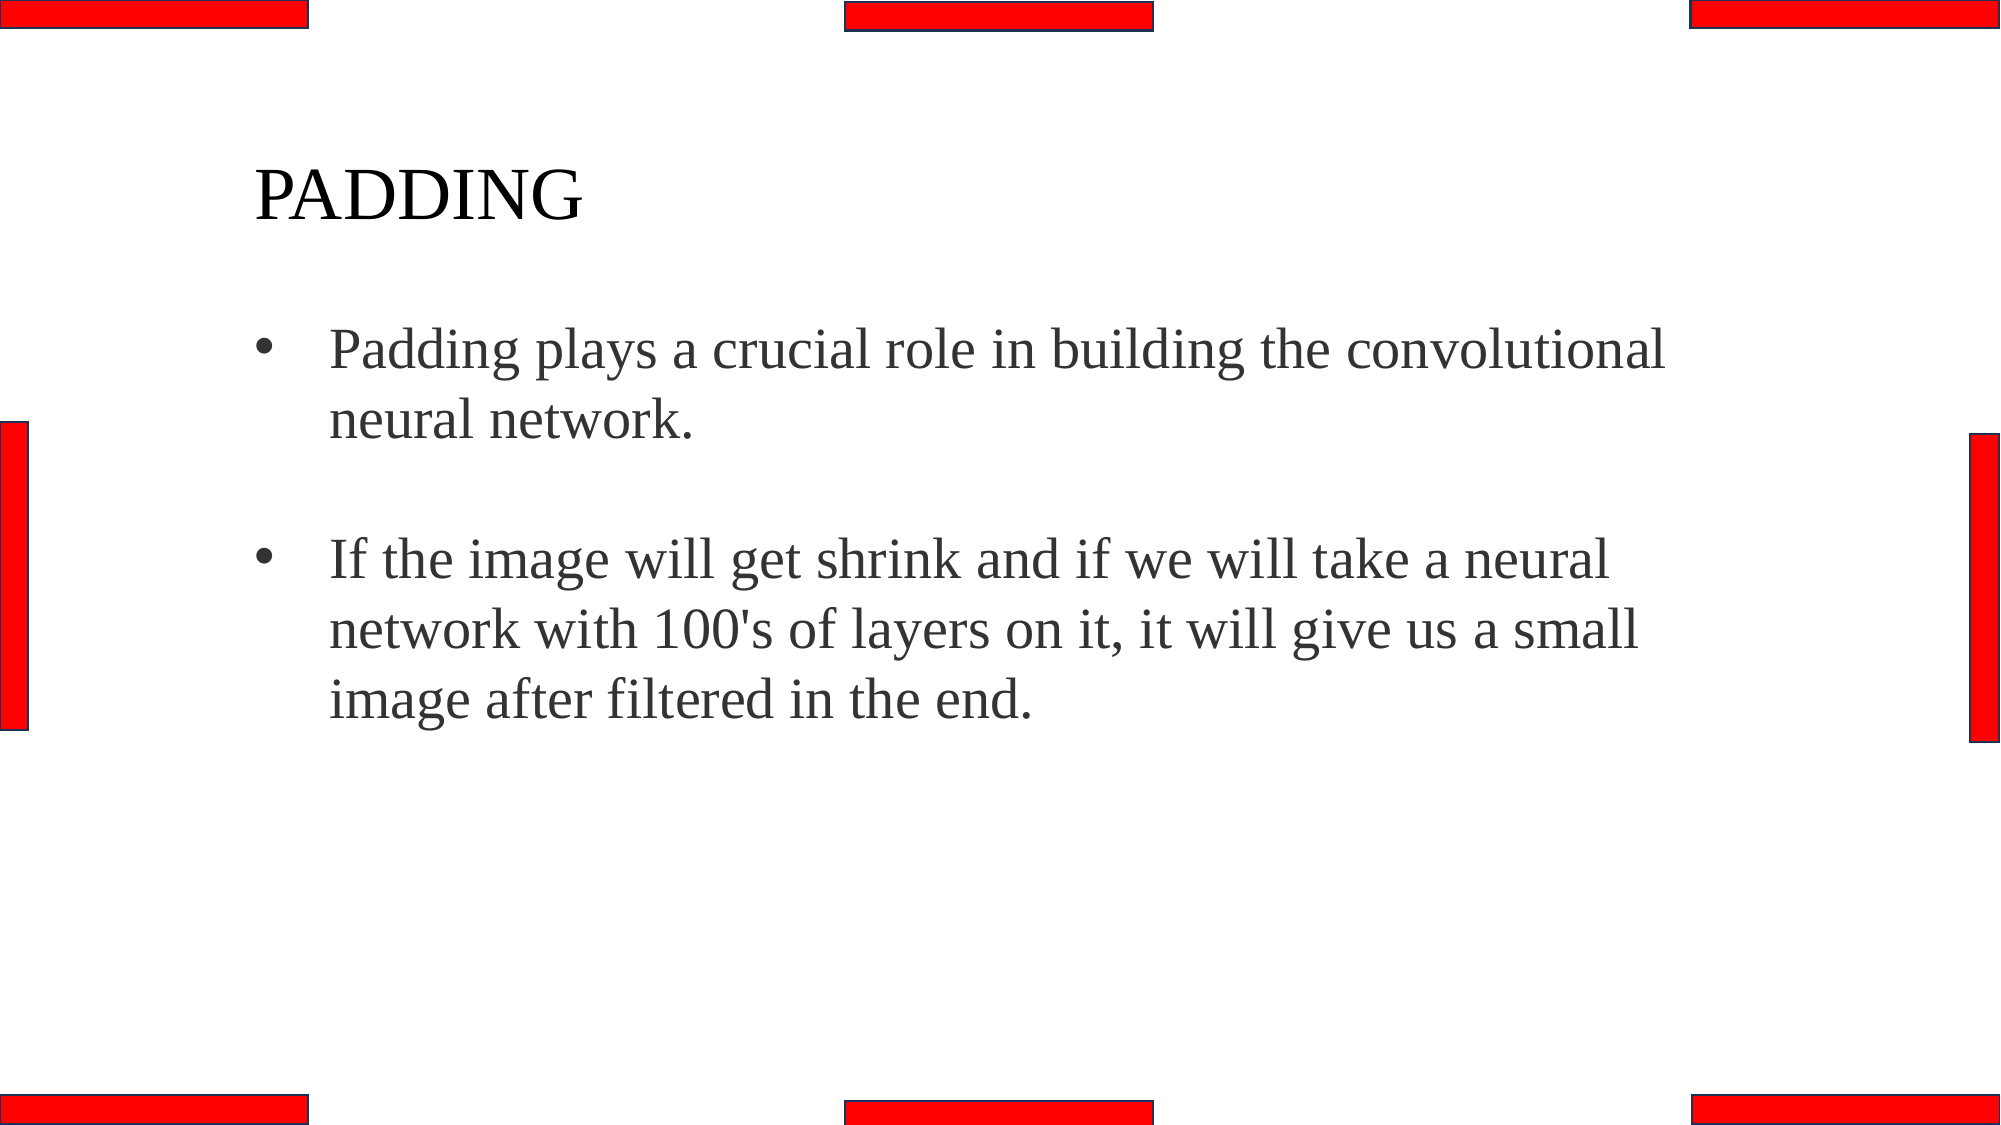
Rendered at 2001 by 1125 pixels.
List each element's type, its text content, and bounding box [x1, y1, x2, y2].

text_box [0, 1094, 309, 1125]
text_box [1691, 1094, 2000, 1125]
text_box [1969, 433, 2000, 743]
text_box [0, 0, 309, 29]
text_box PADDING [239, 137, 1666, 242]
text_box Padding plays a crucial role in building the convolutional neural network. If the image will get shrink and if we will take a neural network with 100's of layers on it, it will give us a small image after filtered in the end. [239, 302, 1755, 738]
text_box [0, 421, 29, 731]
text_box [844, 1, 1154, 32]
text_box [1689, 0, 2000, 29]
text_box [844, 1100, 1154, 1125]
